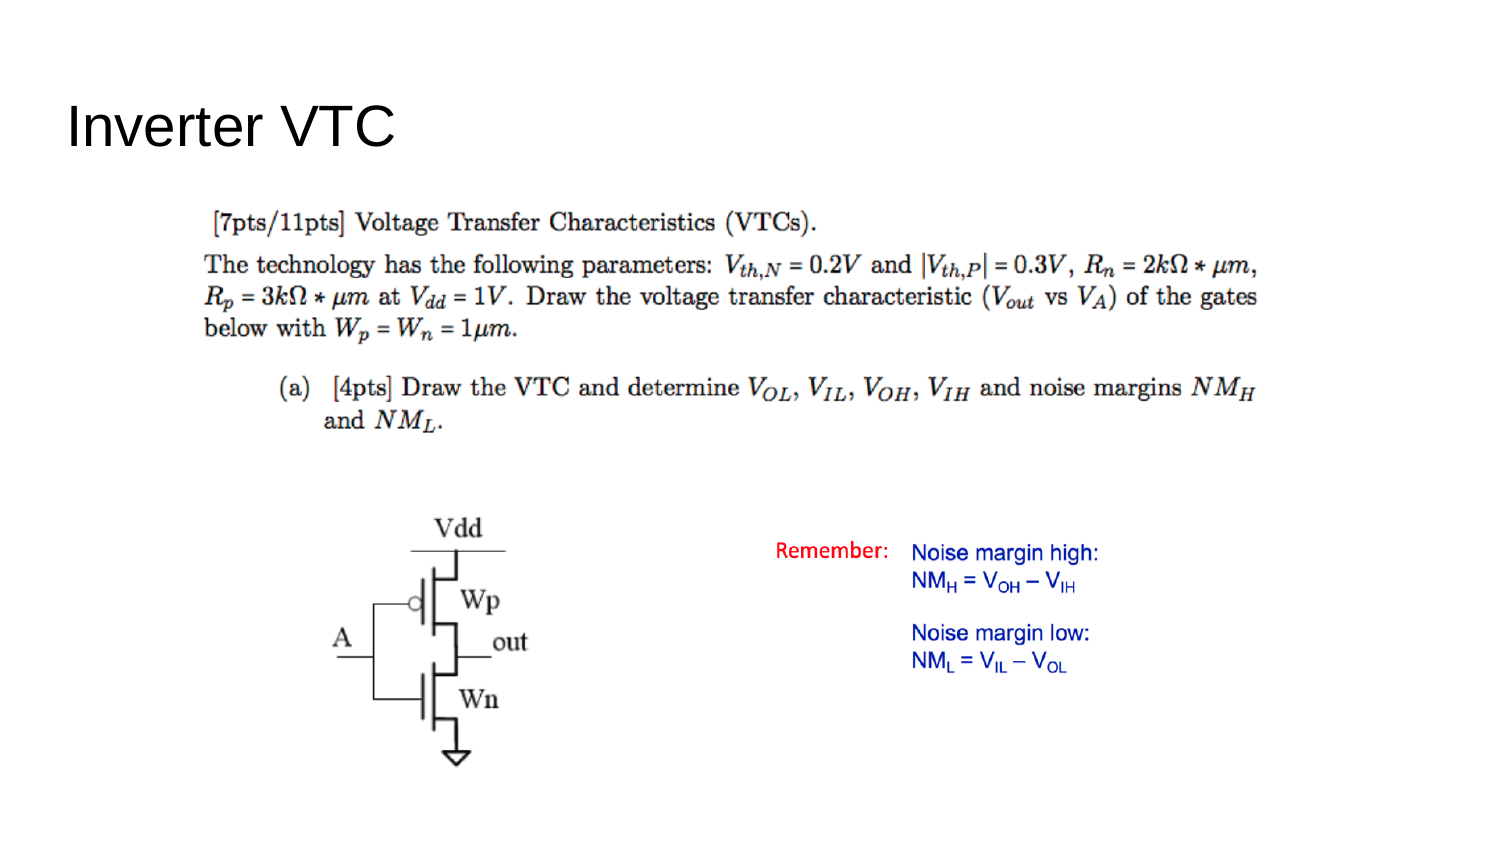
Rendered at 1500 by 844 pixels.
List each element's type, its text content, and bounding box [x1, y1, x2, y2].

title Inverter VTC [51, 72, 1449, 167]
picture [183, 180, 1317, 809]
